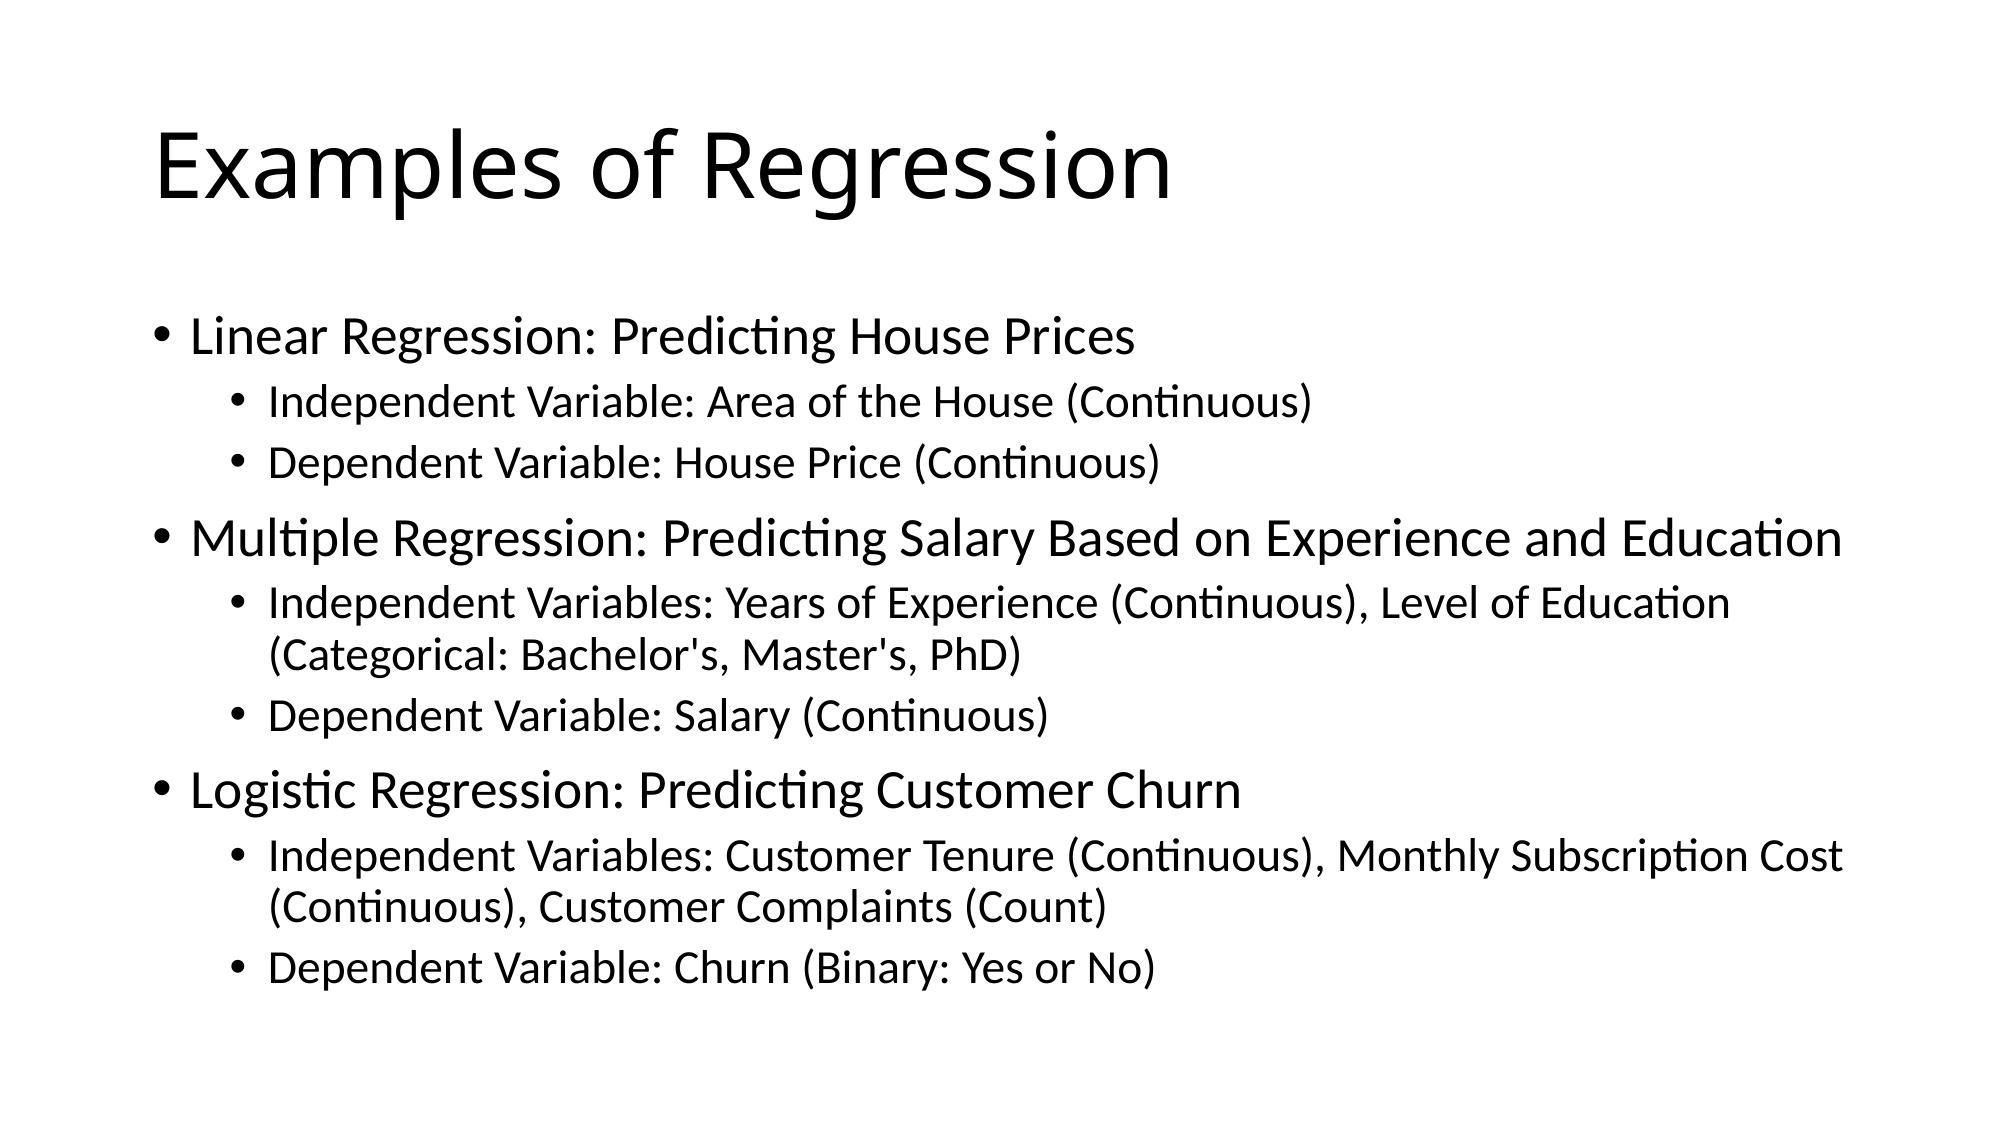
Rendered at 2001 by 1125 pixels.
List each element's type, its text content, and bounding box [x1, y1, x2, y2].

title Examples of Regression [137, 59, 1863, 278]
list Linear Regression: Predicting House Prices Independent Variable: Area of the House (Continuous) Dependent Variable: House Price (Continuous) Multiple Regression: Predicting Salary Based on Experience and Education Independent Variables: Years of Experience (Continuous), Level of Education (Categorical: Bachelor's, Master's, PhD) Dependent Variable: Salary (Continuous) Logistic Regression: Predicting Customer Churn Independent Variables: Customer Tenure (Continuous), Monthly Subscription Cost (Continuous), Customer Complaints (Count) Dependent Variable: Churn (Binary: Yes or No) [137, 299, 1863, 1014]
